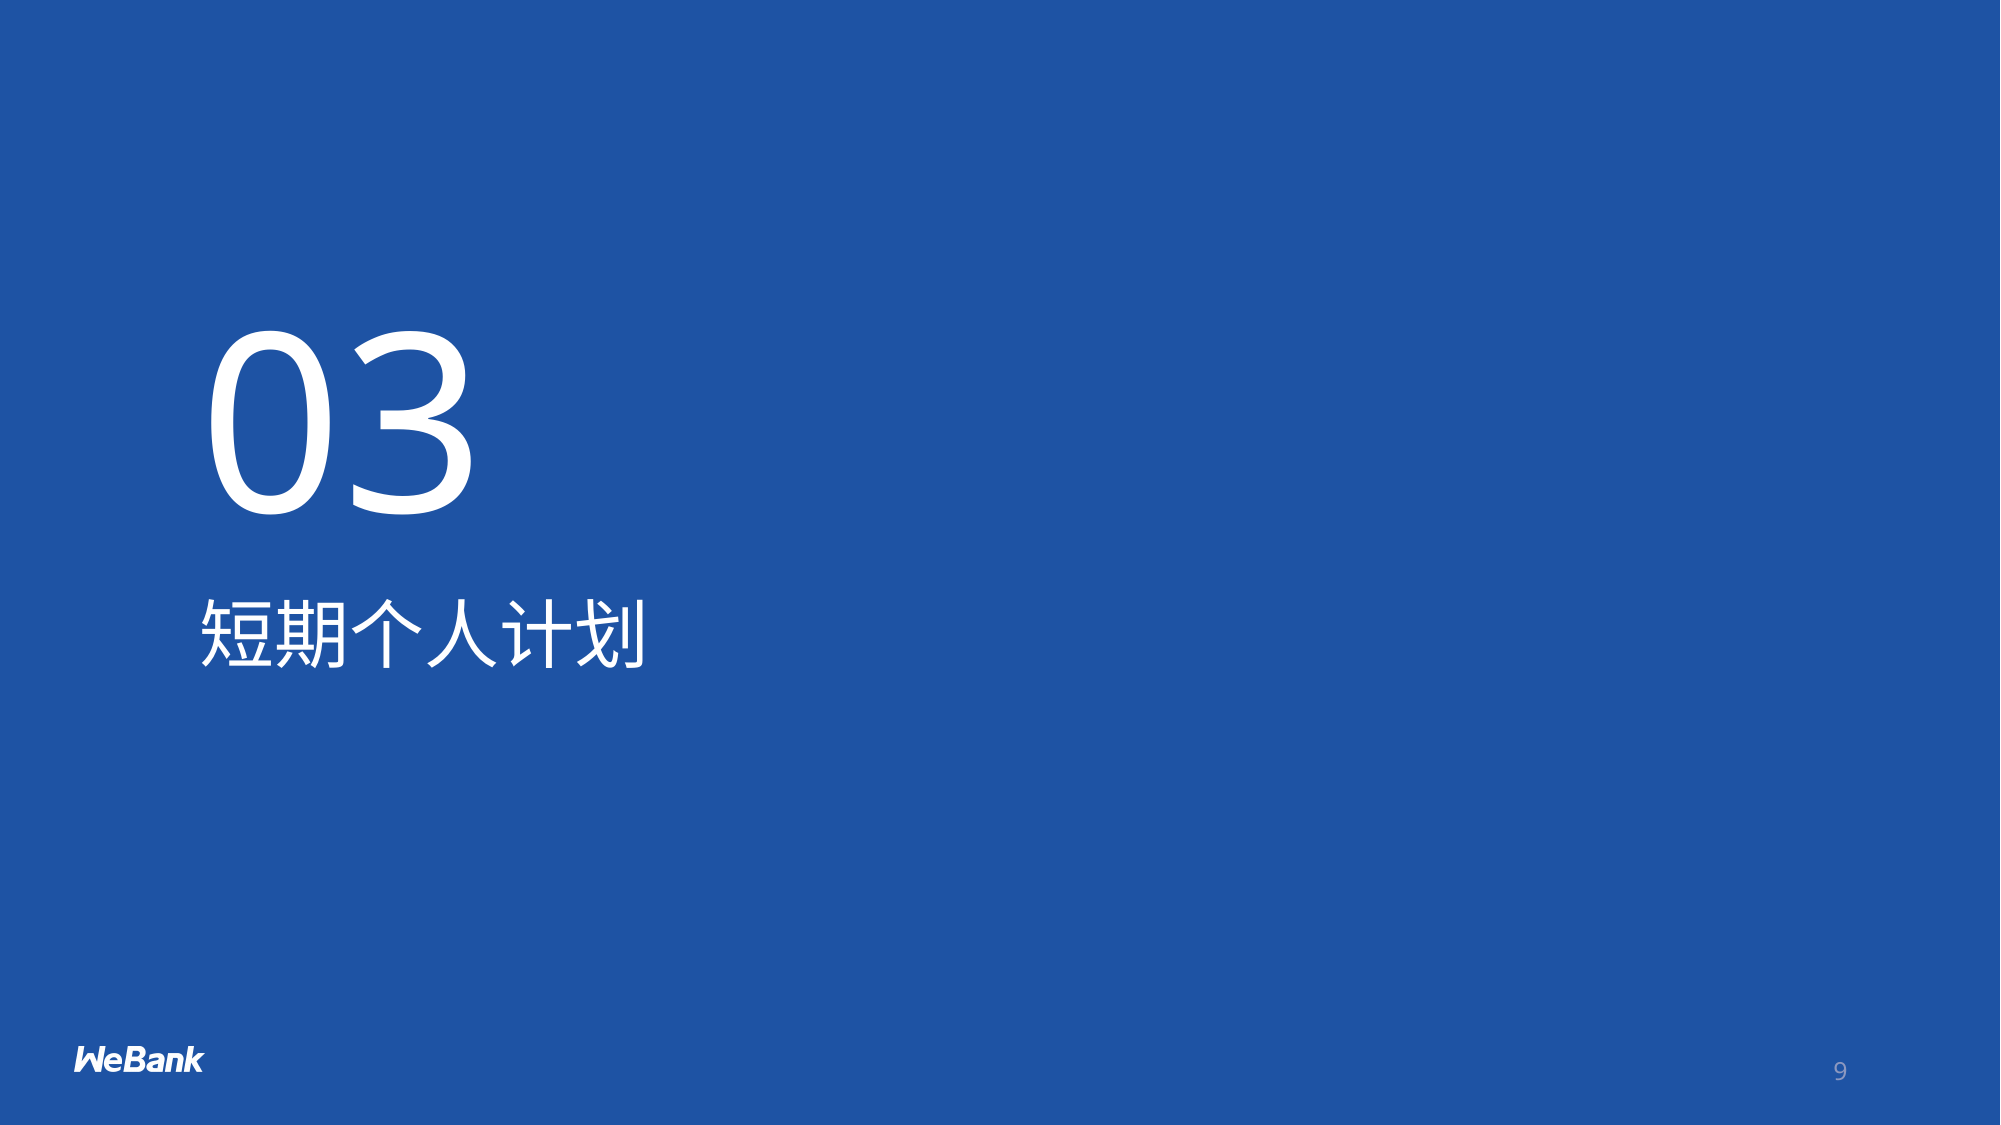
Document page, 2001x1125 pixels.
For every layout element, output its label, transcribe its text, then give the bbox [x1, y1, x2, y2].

picture [74, 1046, 205, 1072]
slide_number 9 [1412, 1042, 1863, 1103]
list 03 [199, 267, 895, 498]
title 短期个人计划 [199, 565, 1246, 681]
